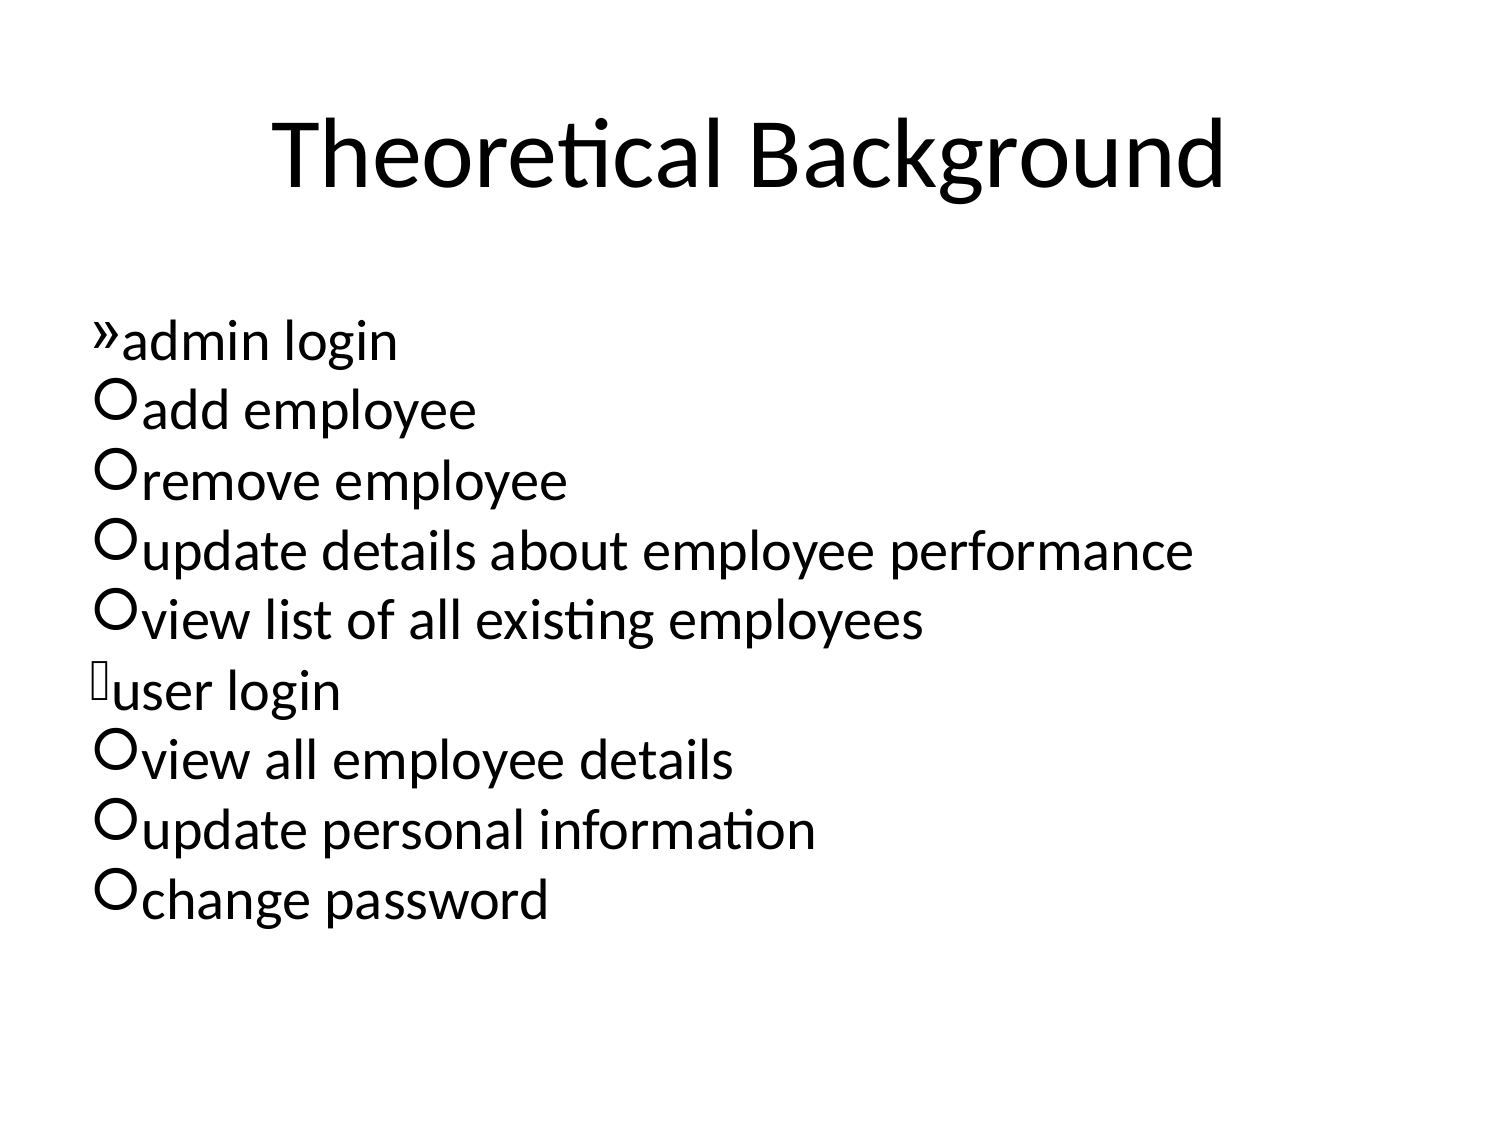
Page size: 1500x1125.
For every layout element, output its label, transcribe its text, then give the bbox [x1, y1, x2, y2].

title Theoretical Background [75, 45, 1425, 233]
list admin login add employee remove employee update details about employee performance view list of all existing employees user login view all employee details update personal information change password [75, 294, 1425, 1005]
